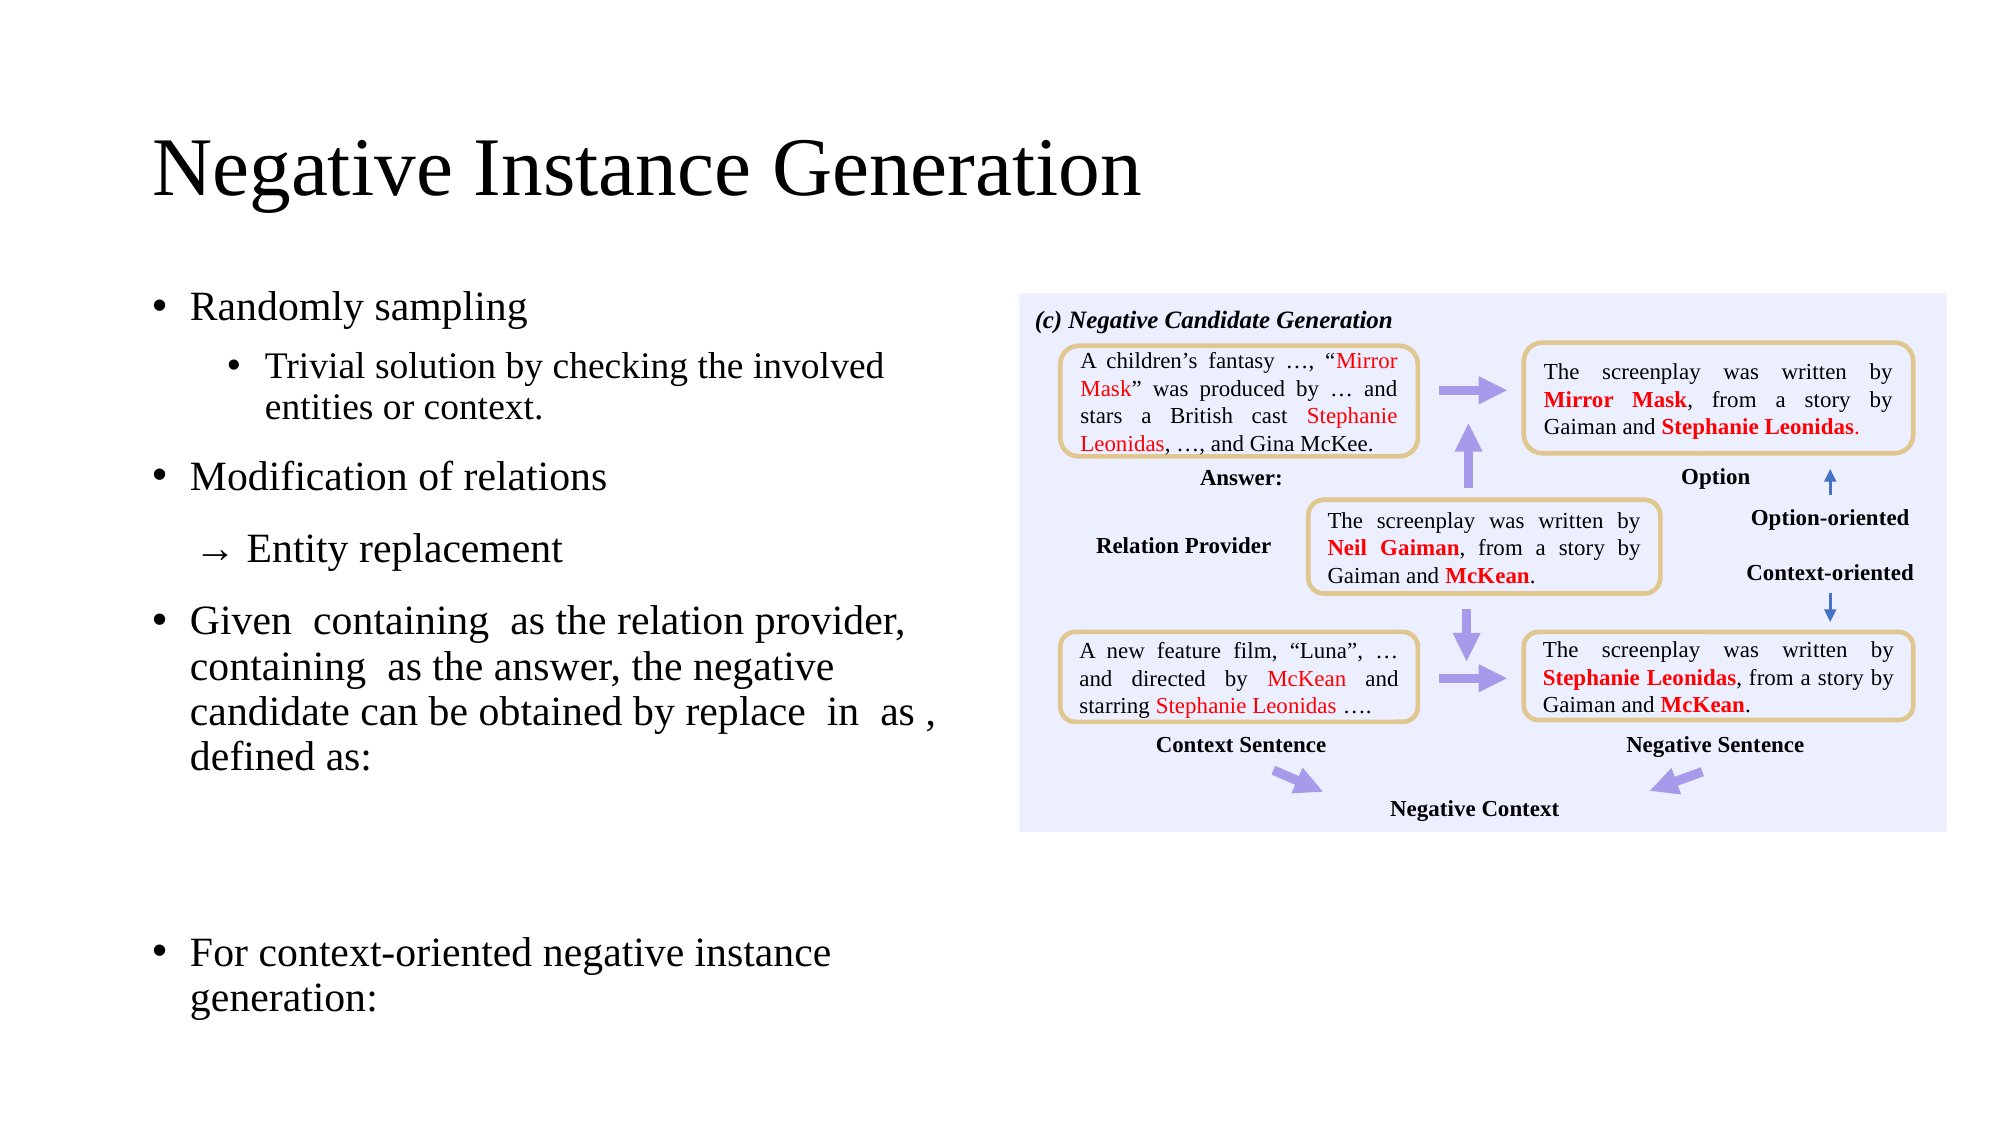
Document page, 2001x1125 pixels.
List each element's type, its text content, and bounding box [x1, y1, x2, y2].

title Negative Instance Generation [137, 59, 1863, 278]
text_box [1019, 293, 1947, 832]
